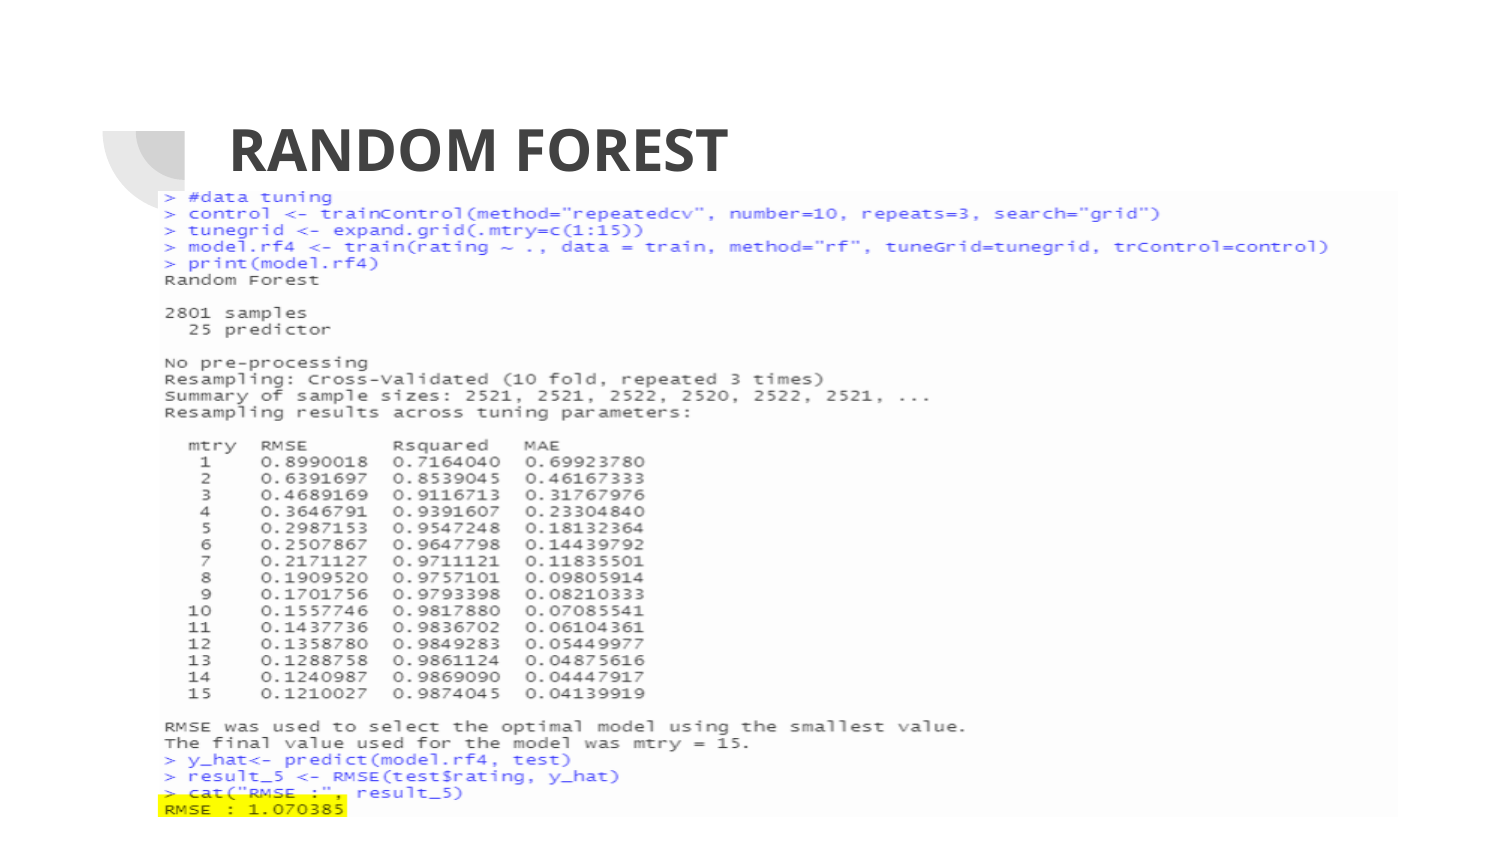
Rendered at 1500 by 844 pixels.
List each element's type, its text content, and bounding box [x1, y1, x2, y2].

title RANDOM FOREST [213, 98, 1368, 190]
picture [157, 191, 1398, 818]
